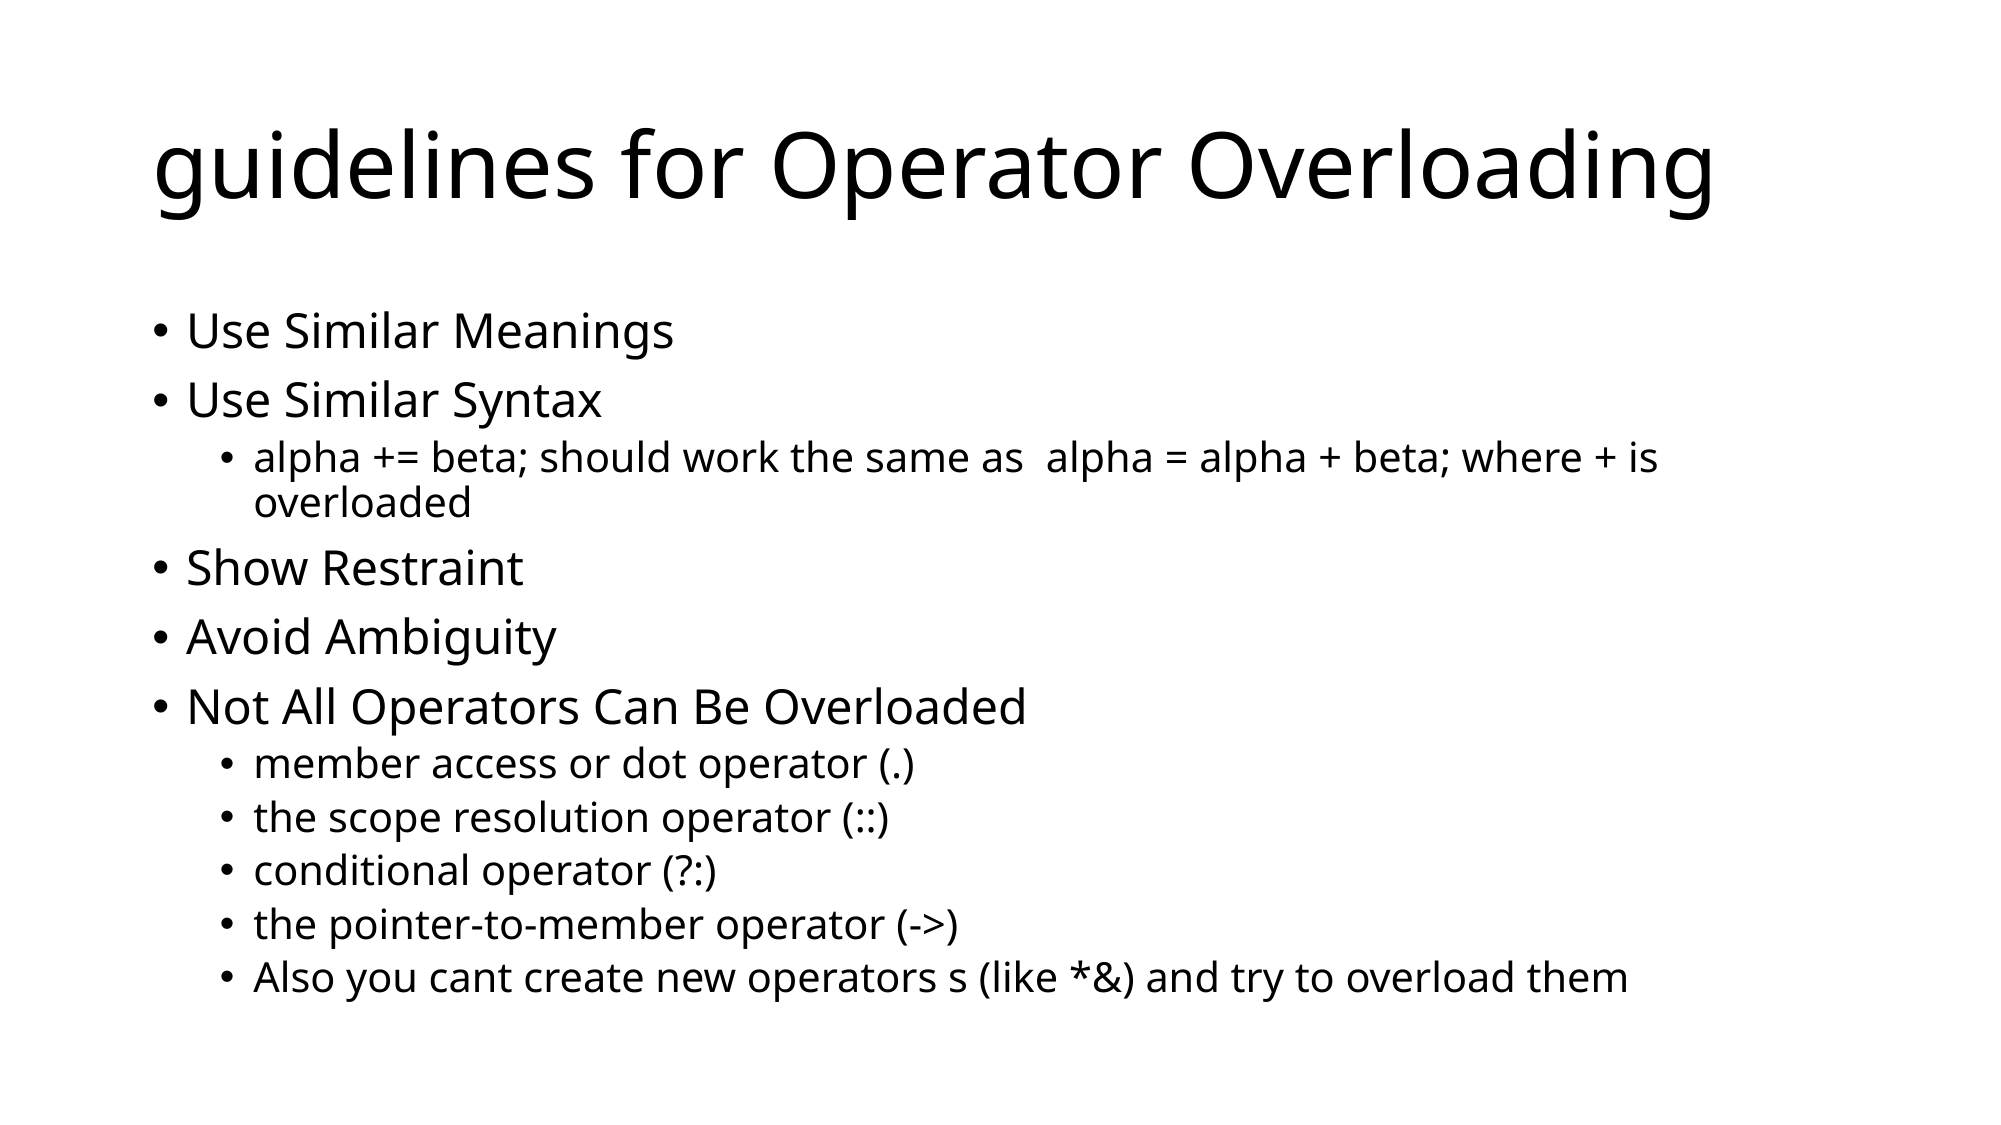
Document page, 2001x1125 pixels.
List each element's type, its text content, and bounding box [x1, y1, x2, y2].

list Use Similar Meanings Use Similar Syntax alpha += beta; should work the same as alpha = alpha + beta; where + is overloaded Show Restraint Avoid Ambiguity Not All Operators Can Be Overloaded member access or dot operator (.) the scope resolution operator (::) conditional operator (?:) the pointer-to-member operator (->) Also you cant create new operators s (like *&) and try to overload them [137, 299, 1863, 1014]
title guidelines for Operator Overloading [137, 59, 1863, 278]
